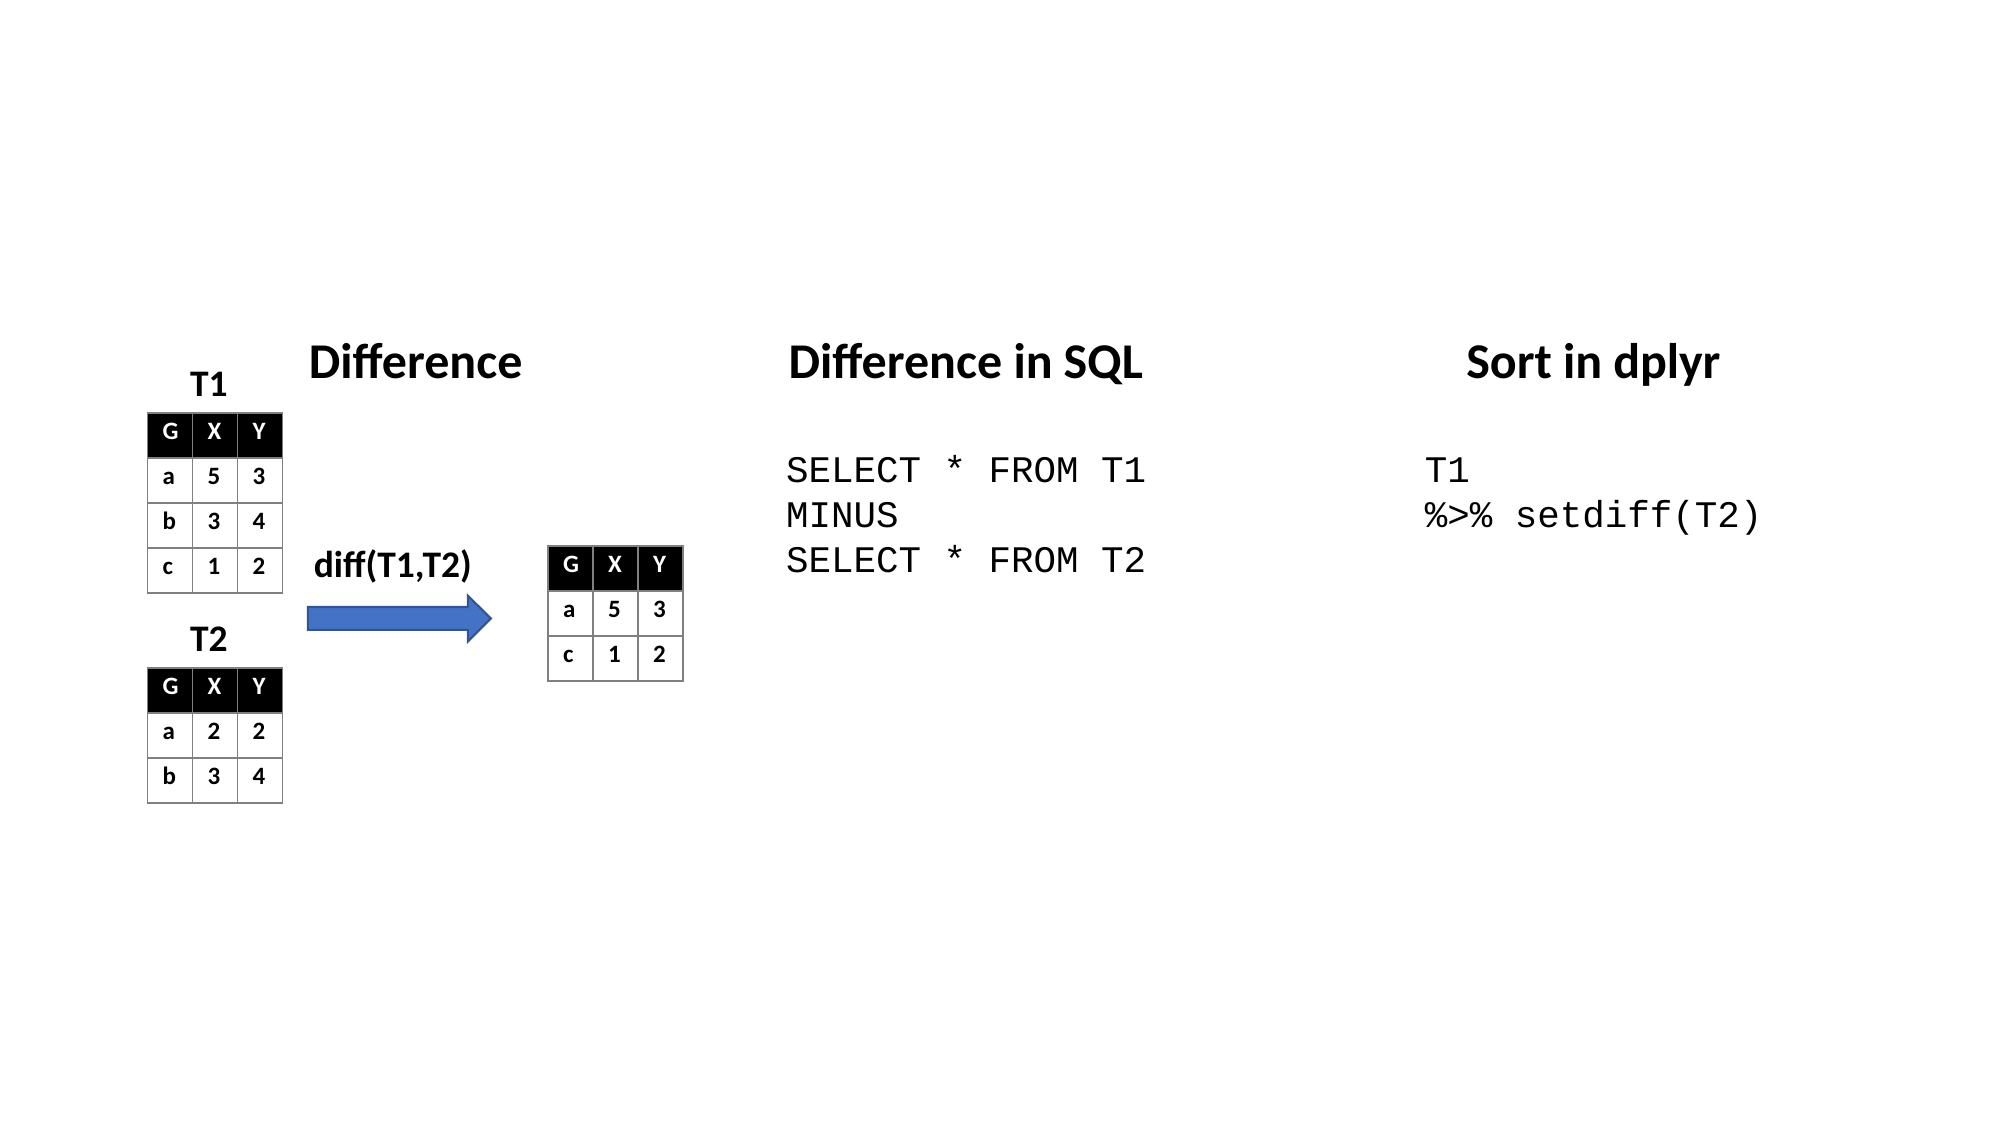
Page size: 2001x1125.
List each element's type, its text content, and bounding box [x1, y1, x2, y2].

table_header X [193, 414, 237, 457]
table_cell a [549, 592, 592, 635]
text_box SELECT * FROM T1 MINUS SELECT * FROM T2 [771, 437, 1161, 588]
table_cell 2 [639, 637, 682, 680]
text_box T1 [175, 351, 243, 412]
text_box diff(T1,T2) [299, 532, 487, 592]
table_header X [193, 669, 237, 712]
table_cell 3 [193, 759, 237, 802]
table_header G [148, 414, 192, 457]
table_header G [549, 547, 592, 590]
table_cell c [148, 549, 192, 592]
table_cell 1 [594, 637, 637, 680]
table_cell a [148, 714, 192, 757]
table_header Y [238, 669, 282, 712]
table_cell c [549, 637, 592, 680]
text_box T1 %>% setdiff(T2) [1410, 437, 1778, 543]
table_cell 4 [238, 759, 282, 802]
table_cell 1 [193, 549, 237, 592]
table_cell 3 [639, 592, 682, 635]
table_cell 5 [594, 592, 637, 635]
text_box T2 [175, 606, 243, 666]
table_header Y [238, 414, 282, 457]
table_cell b [148, 504, 192, 547]
text_box Difference in SQL [774, 321, 1159, 396]
table_cell b [148, 759, 192, 802]
table_cell 3 [238, 459, 282, 502]
table_cell 3 [193, 504, 237, 547]
text_box Sort in dplyr [1451, 321, 1736, 396]
table_header X [594, 547, 637, 590]
table_header G [148, 669, 192, 712]
table_cell a [148, 459, 192, 502]
text_box Difference [294, 321, 538, 396]
table_cell 2 [238, 714, 282, 757]
table_cell 4 [238, 504, 282, 547]
table_header Y [639, 547, 682, 590]
text_box [306, 593, 493, 644]
table_cell 2 [238, 549, 282, 592]
table_cell 5 [193, 459, 237, 502]
table_cell 2 [193, 714, 237, 757]
